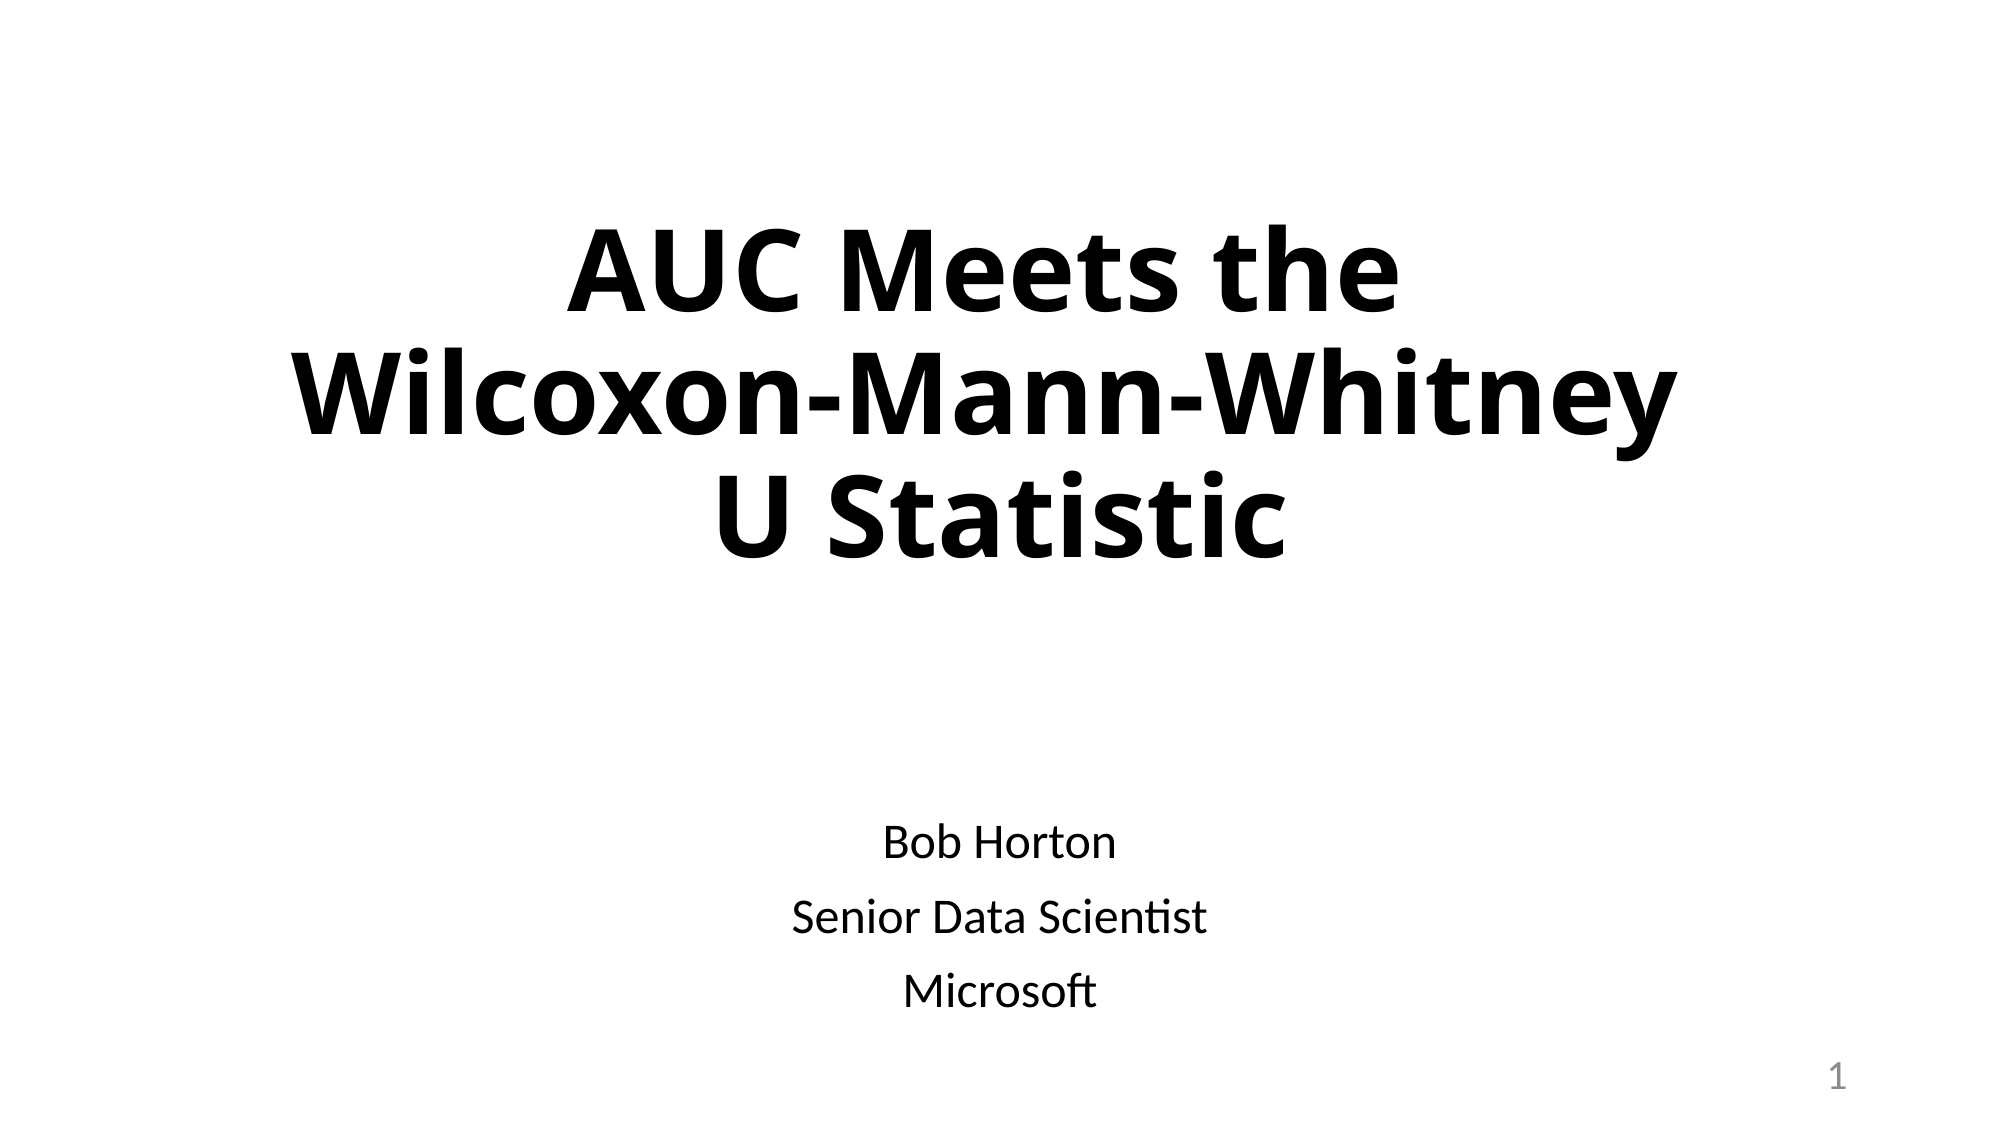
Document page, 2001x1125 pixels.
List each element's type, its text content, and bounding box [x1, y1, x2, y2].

title AUC Meets the Wilcoxon-Mann-Whitney U Statistic [249, 196, 1750, 726]
slide_number 1 [1412, 1042, 1863, 1103]
subtitle Bob Horton Senior Data Scientist Microsoft [249, 807, 1750, 1080]
